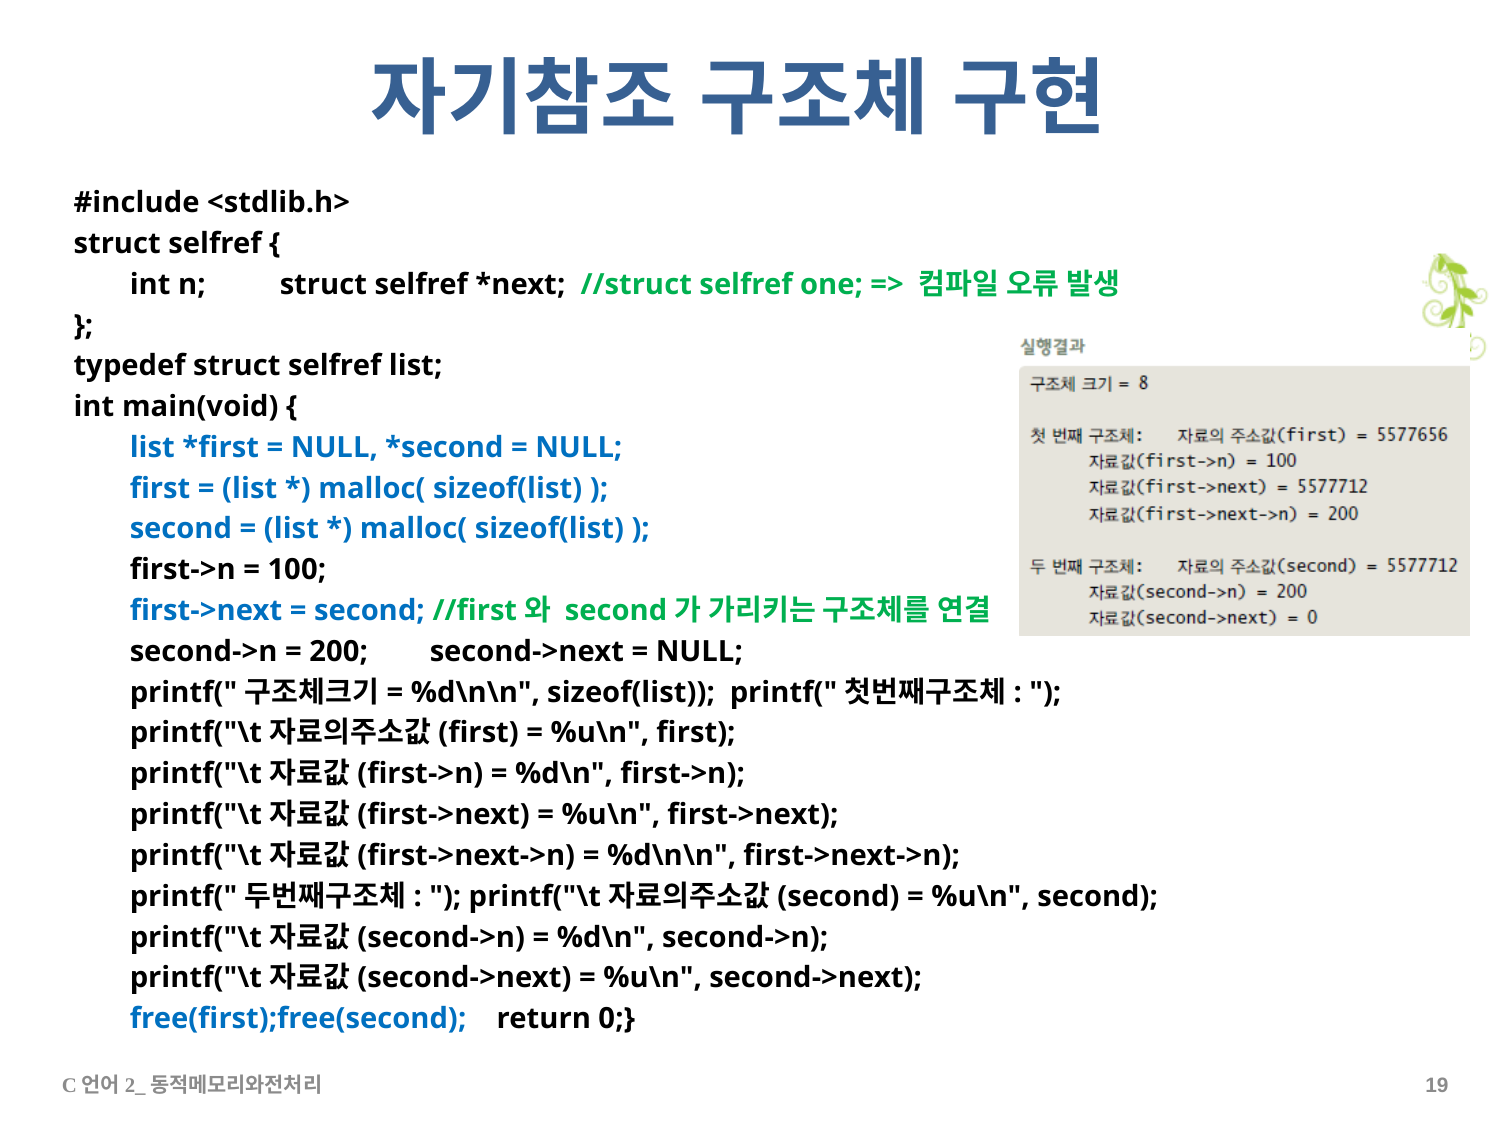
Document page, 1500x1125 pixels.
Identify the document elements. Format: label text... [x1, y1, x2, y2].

picture [1019, 246, 1500, 636]
title 자기참조 구조체 구현 [46, 23, 1454, 166]
footer C언어2_동적메모리와전처리 [46, 1066, 522, 1103]
slide_number 18 [1113, 1066, 1464, 1103]
list #include <stdlib.h> struct selfref { int n; struct selfref *next; //struct selfref one; => 컴파일 오류 발생 }; typedef struct selfref list; int main(void) { list *first = NULL, *second = NULL; first = (list *) malloc( sizeof(list) ); second = (list *) malloc( sizeof(list) ); first->n = 100; first->next = second; //first와 second가 가리키는 구조체를 연결 second->n = 200; second->next = NULL; printf("구조체크기= %d\n\n", sizeof(list)); printf("첫번째구조체: "); printf("\t자료의주소값(first) = %u\n", first); printf("\t자료값(first->n) = %d\n", first->n); printf("\t자료값(first->next) = %u\n", first->next); printf("\t자료값(first->next->n) = %d\n\n", first->next->n); printf("두번째구조체: "); printf("\t자료의주소값(second) = %u\n", second); printf("\t자료값(second->n) = %d\n", second->n); printf("\t자료값(second->next) = %u\n", second->next); free(first);free(second); return 0;} [58, 175, 1465, 1079]
